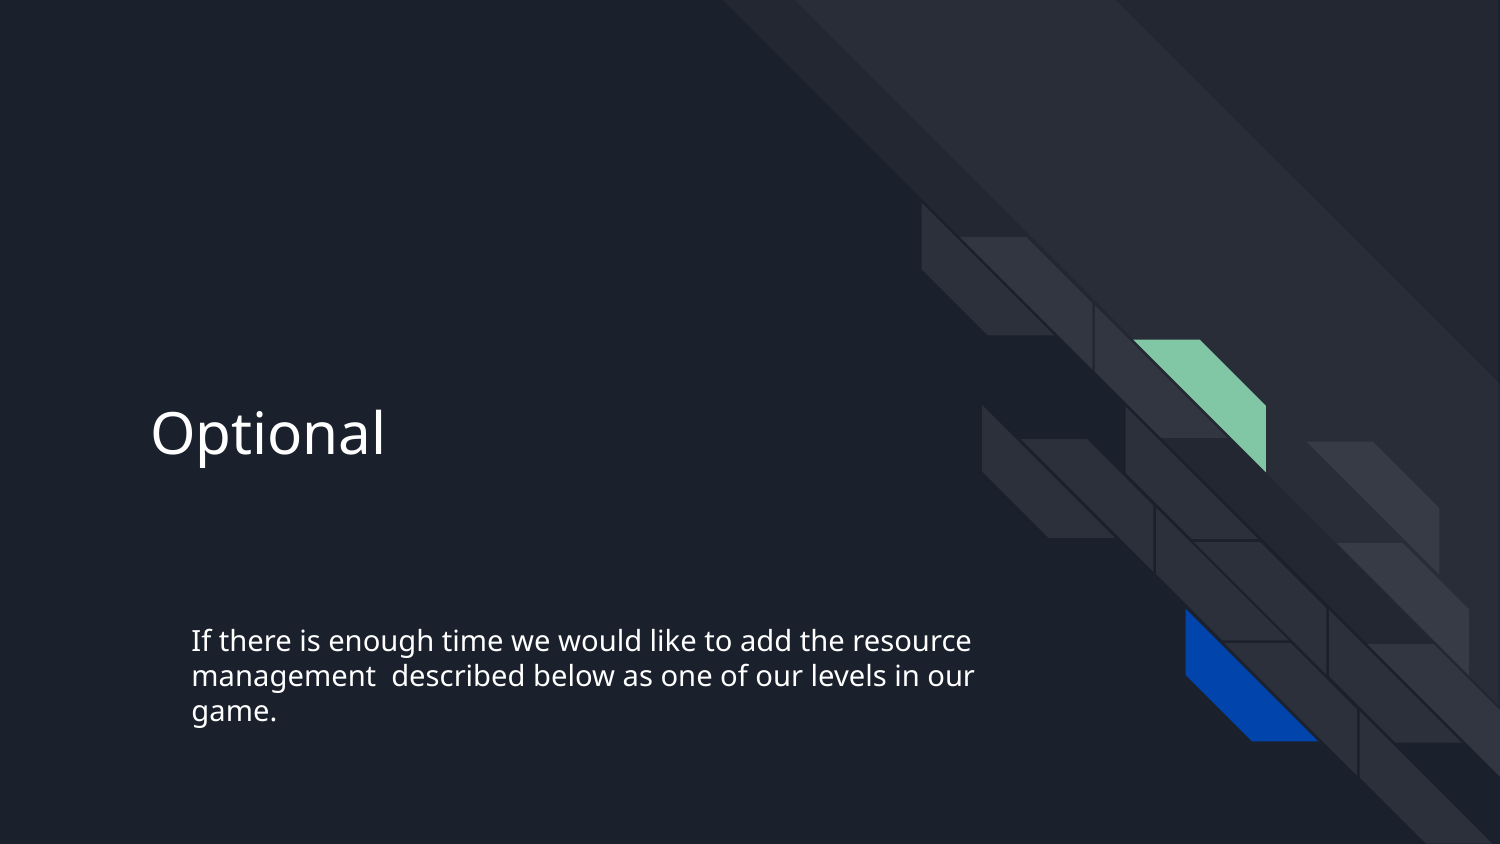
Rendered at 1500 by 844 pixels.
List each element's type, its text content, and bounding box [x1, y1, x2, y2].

title Optional [135, 336, 888, 526]
text_box If there is enough time we would like to add the resource management described below as one of our levels in our game. [176, 606, 1032, 769]
